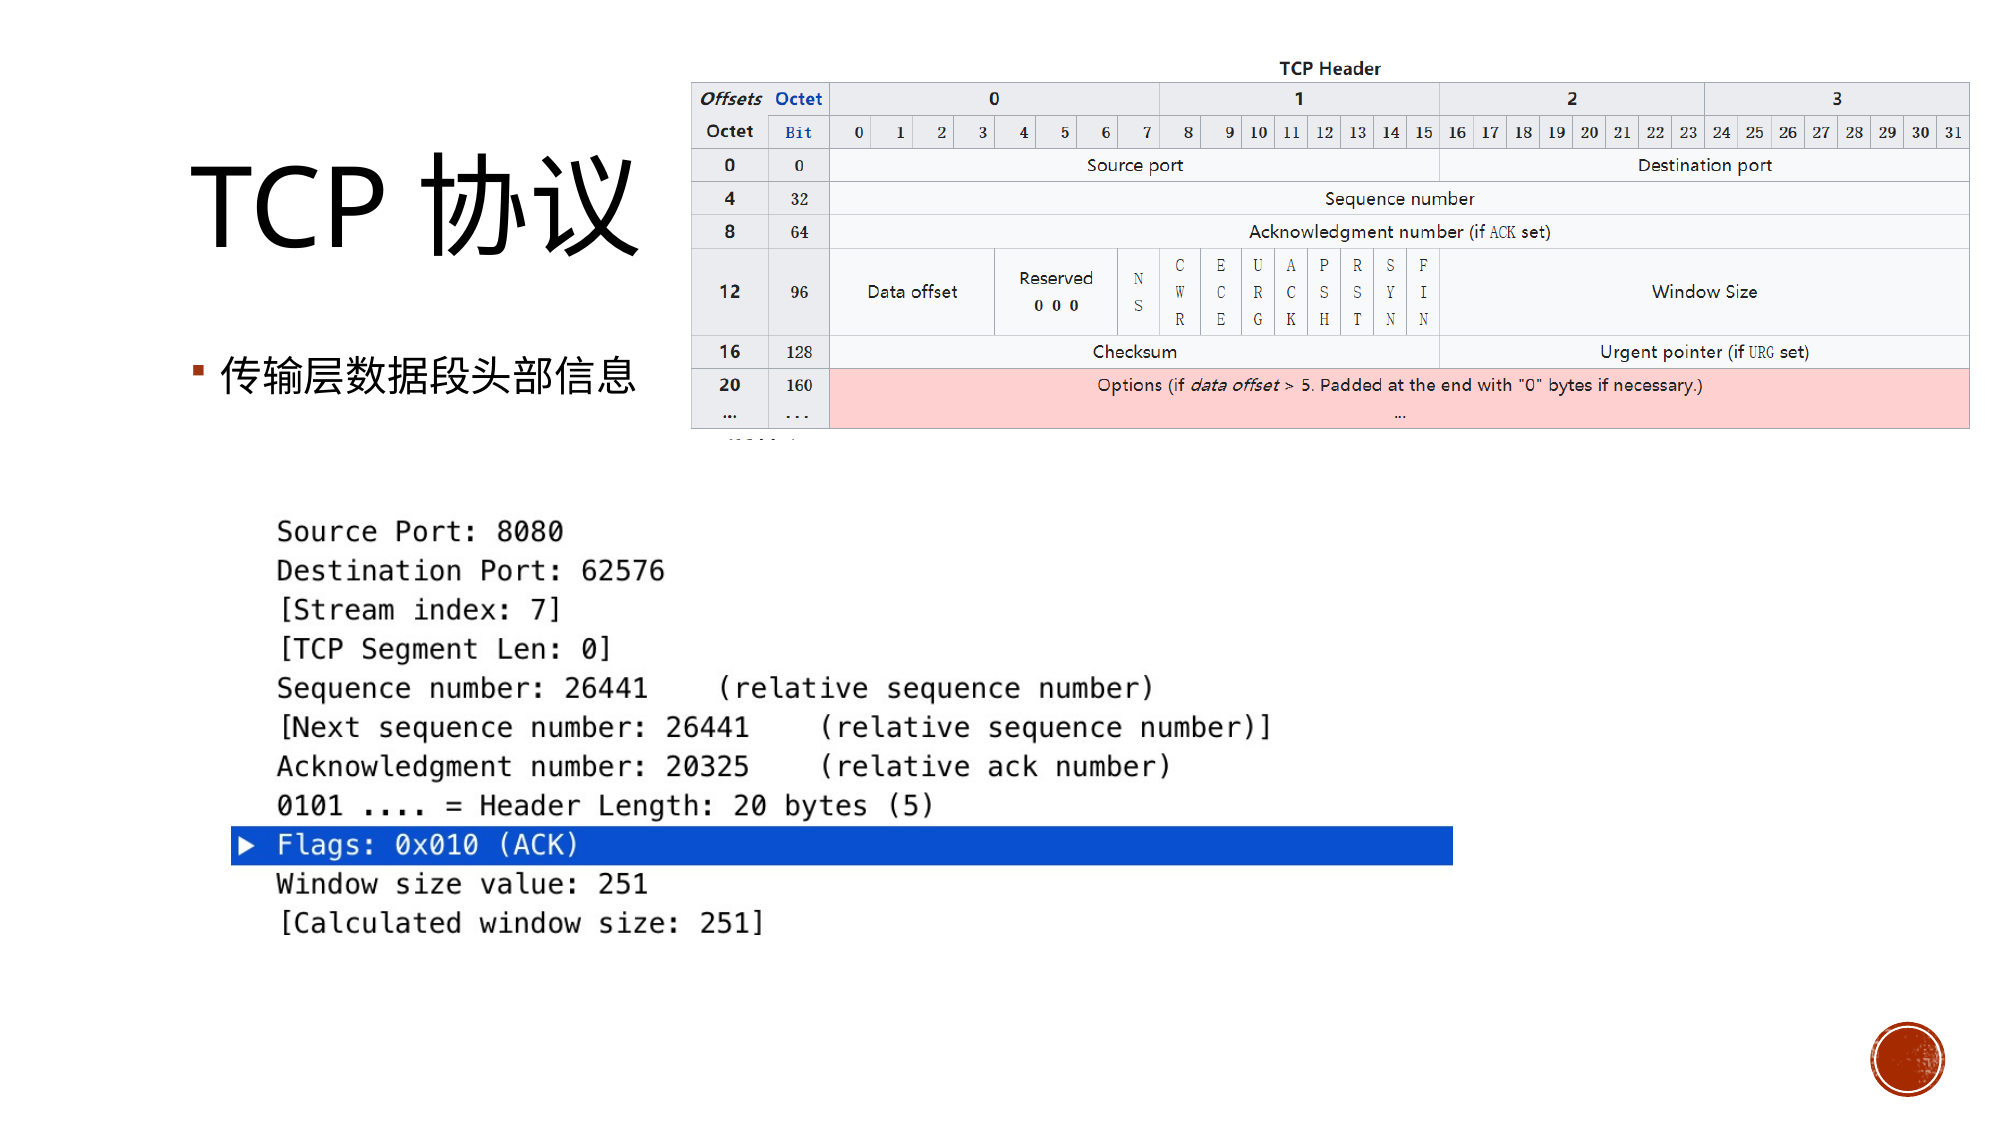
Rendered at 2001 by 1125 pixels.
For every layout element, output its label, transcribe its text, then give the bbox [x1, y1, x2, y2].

list 传输层数据段头部信息 [175, 348, 1826, 1013]
picture [683, 49, 1984, 440]
title TCP协议 [175, 79, 683, 344]
picture [235, 518, 1451, 931]
